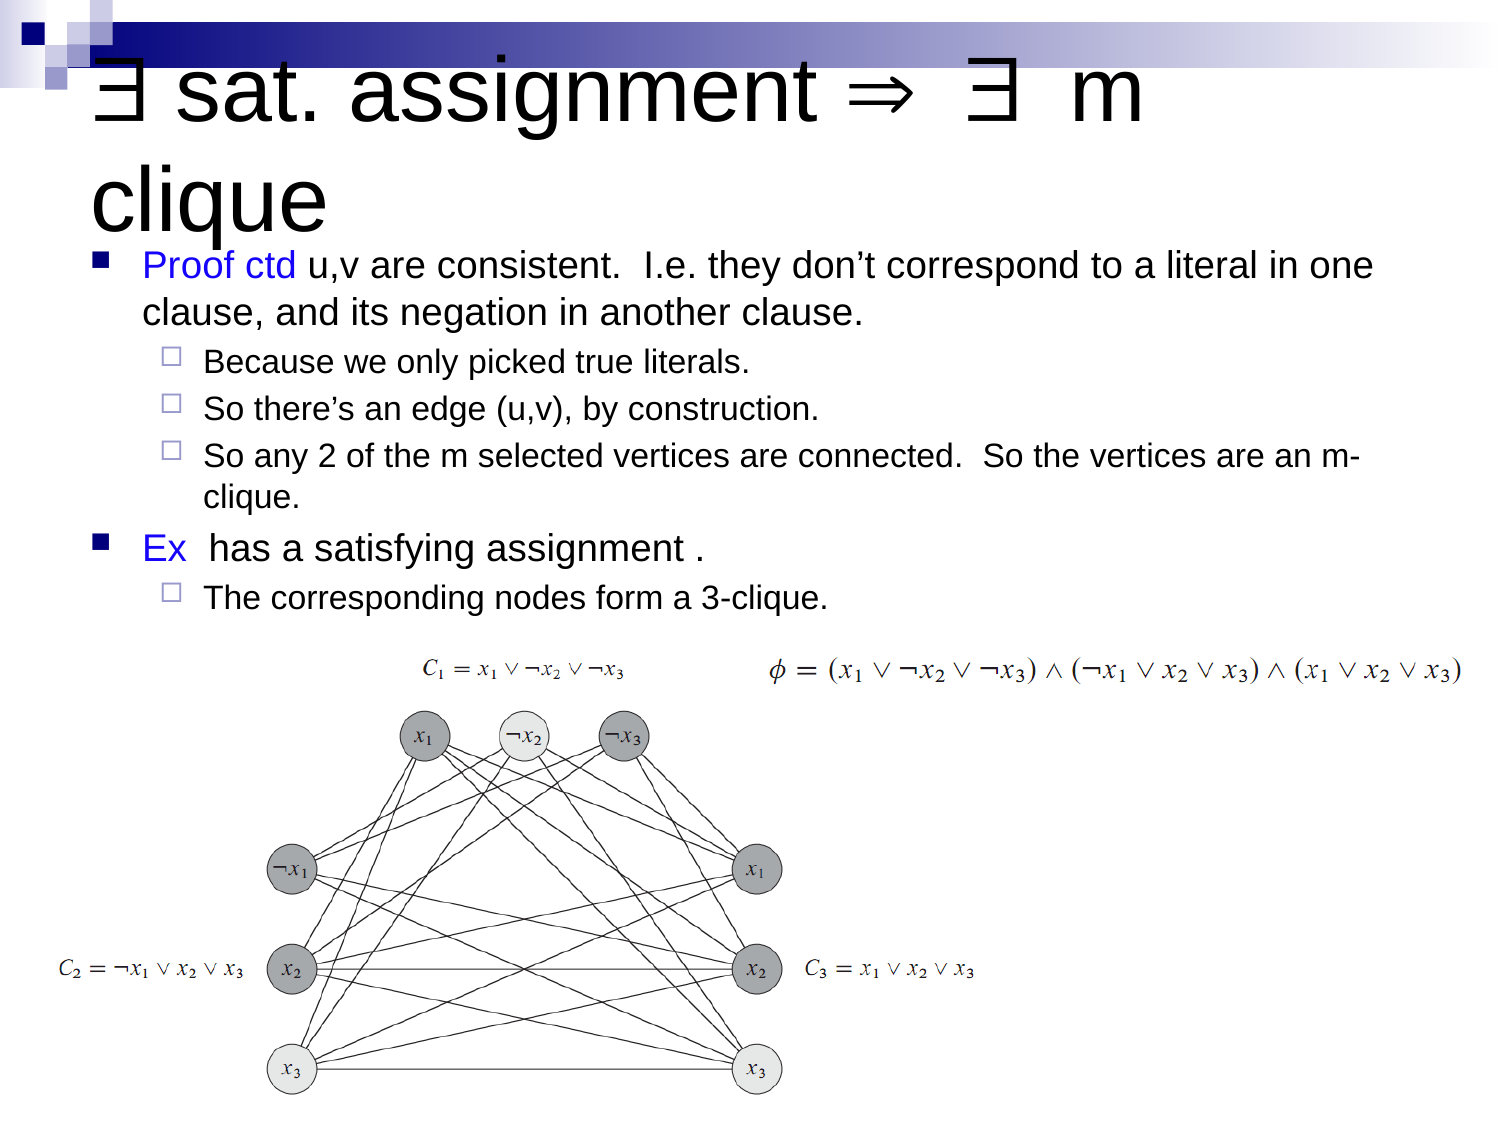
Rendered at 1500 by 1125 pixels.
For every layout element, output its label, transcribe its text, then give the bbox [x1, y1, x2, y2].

title $ sat. assignment Þ $ m clique [75, 75, 1425, 205]
picture [0, 634, 1467, 1125]
